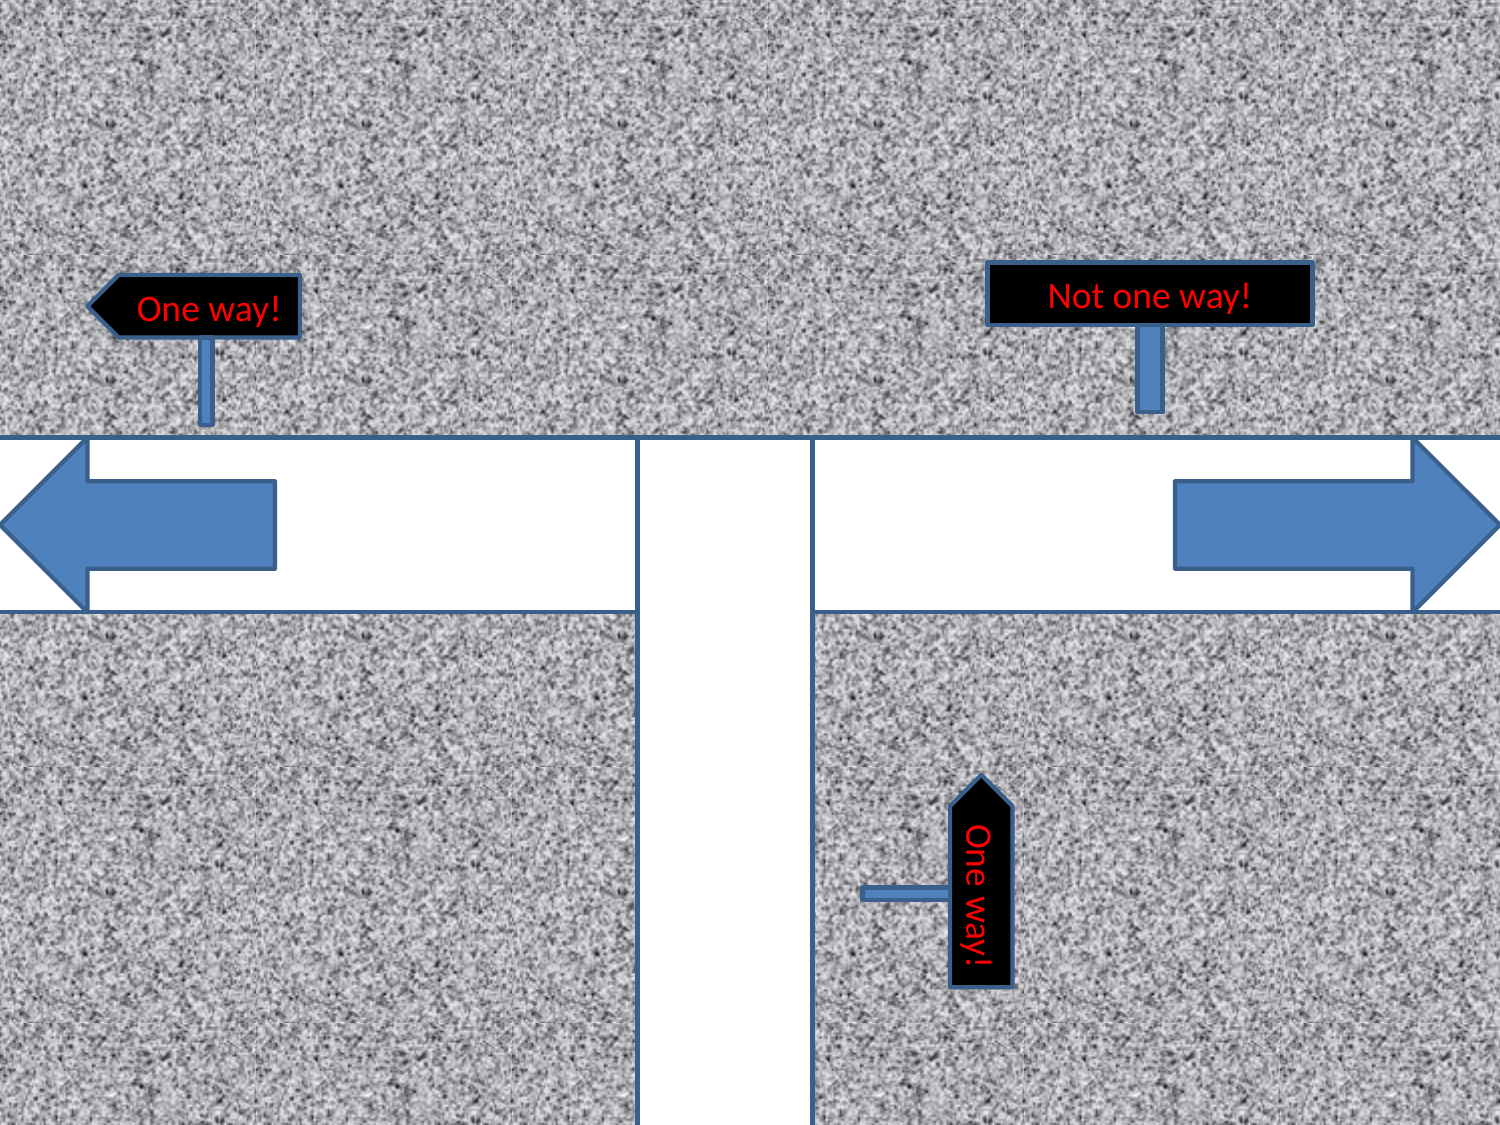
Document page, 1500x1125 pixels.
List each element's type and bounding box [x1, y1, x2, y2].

picture [0, 0, 1500, 435]
picture [0, 614, 635, 1125]
text_box [987, 262, 1313, 413]
text_box [0, 435, 85, 520]
text_box [89, 435, 635, 614]
text_box [1415, 529, 1500, 614]
text_box [1414, 435, 1500, 520]
text_box [87, 274, 301, 426]
picture [815, 614, 1500, 1125]
text_box [0, 435, 278, 615]
text_box [815, 435, 1411, 614]
text_box [1172, 435, 1500, 615]
text_box [0, 529, 85, 614]
text_box [635, 435, 815, 1125]
text_box [830, 805, 1044, 957]
